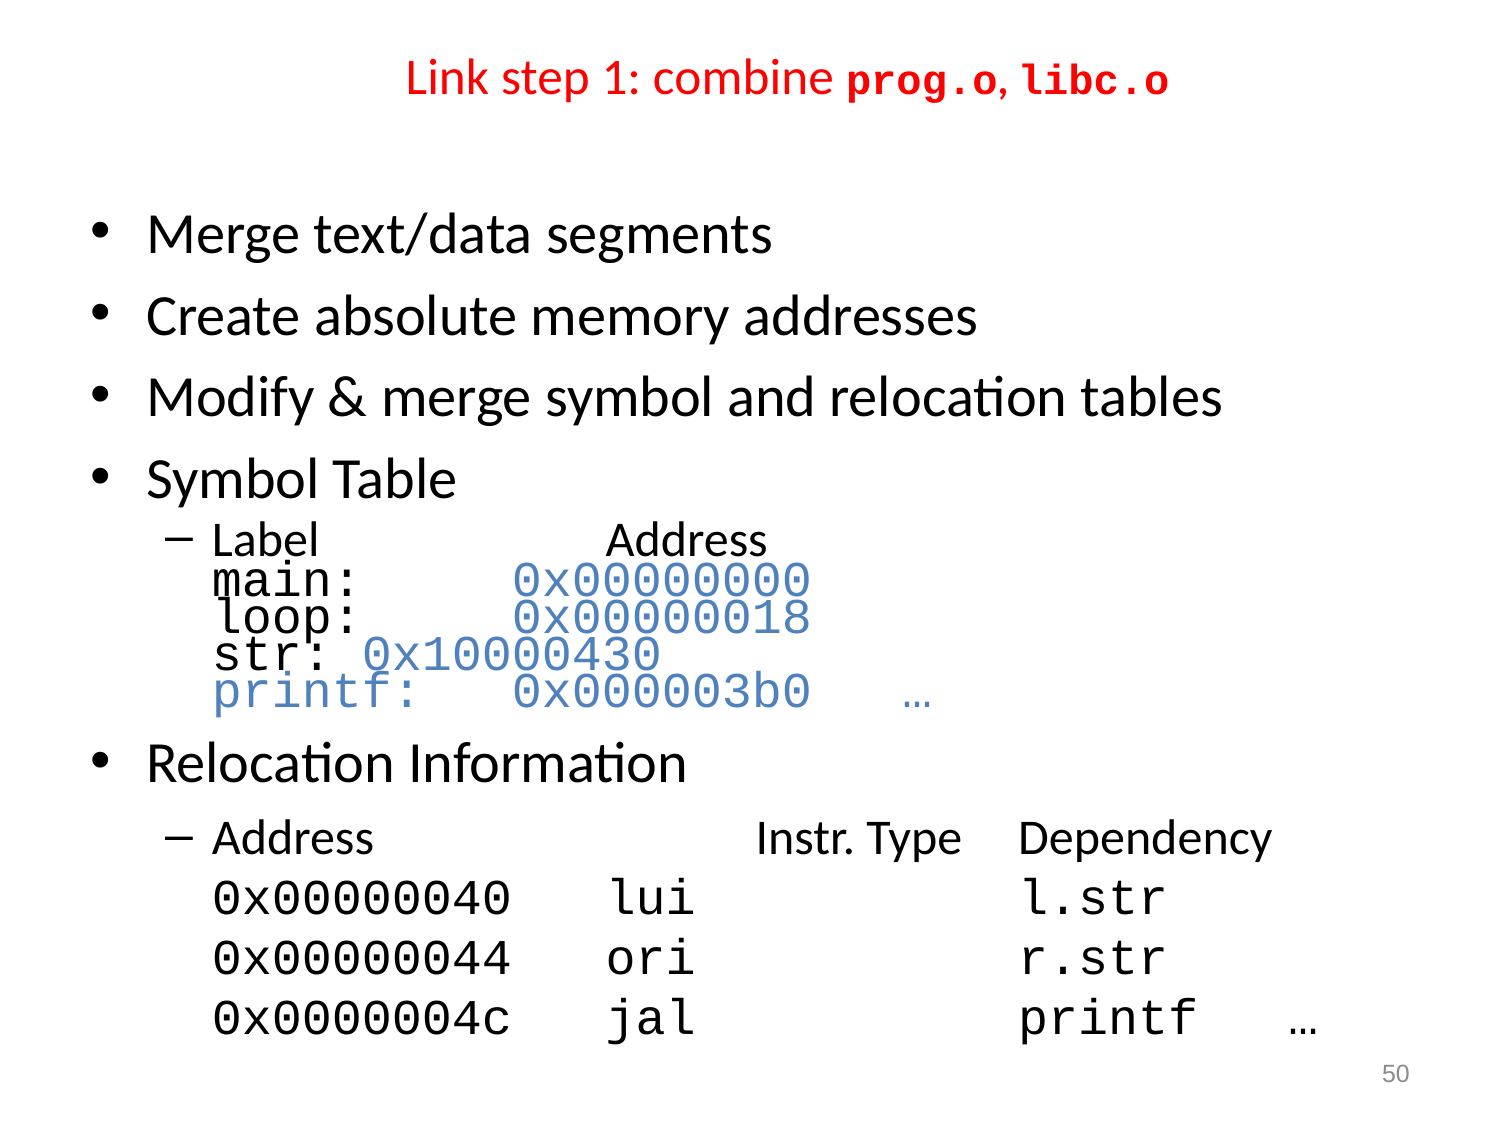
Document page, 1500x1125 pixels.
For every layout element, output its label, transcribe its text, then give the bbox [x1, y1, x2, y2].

list Merge text/data segments Create absolute memory addresses Modify & merge symbol and relocation tables Symbol Table Label Address main: 0x00000000 loop: 0x00000018 str: 0x10000430 printf: 0x000003b0 … Relocation Information Address Instr. Type Dependency 0x00000040 lui l.str 0x00000044 ori r.str 0x0000004c jal printf … [75, 187, 1438, 1125]
slide_number 50 [1074, 1042, 1425, 1103]
title Link step 1: combine prog.o, libc.o [99, 34, 1475, 113]
